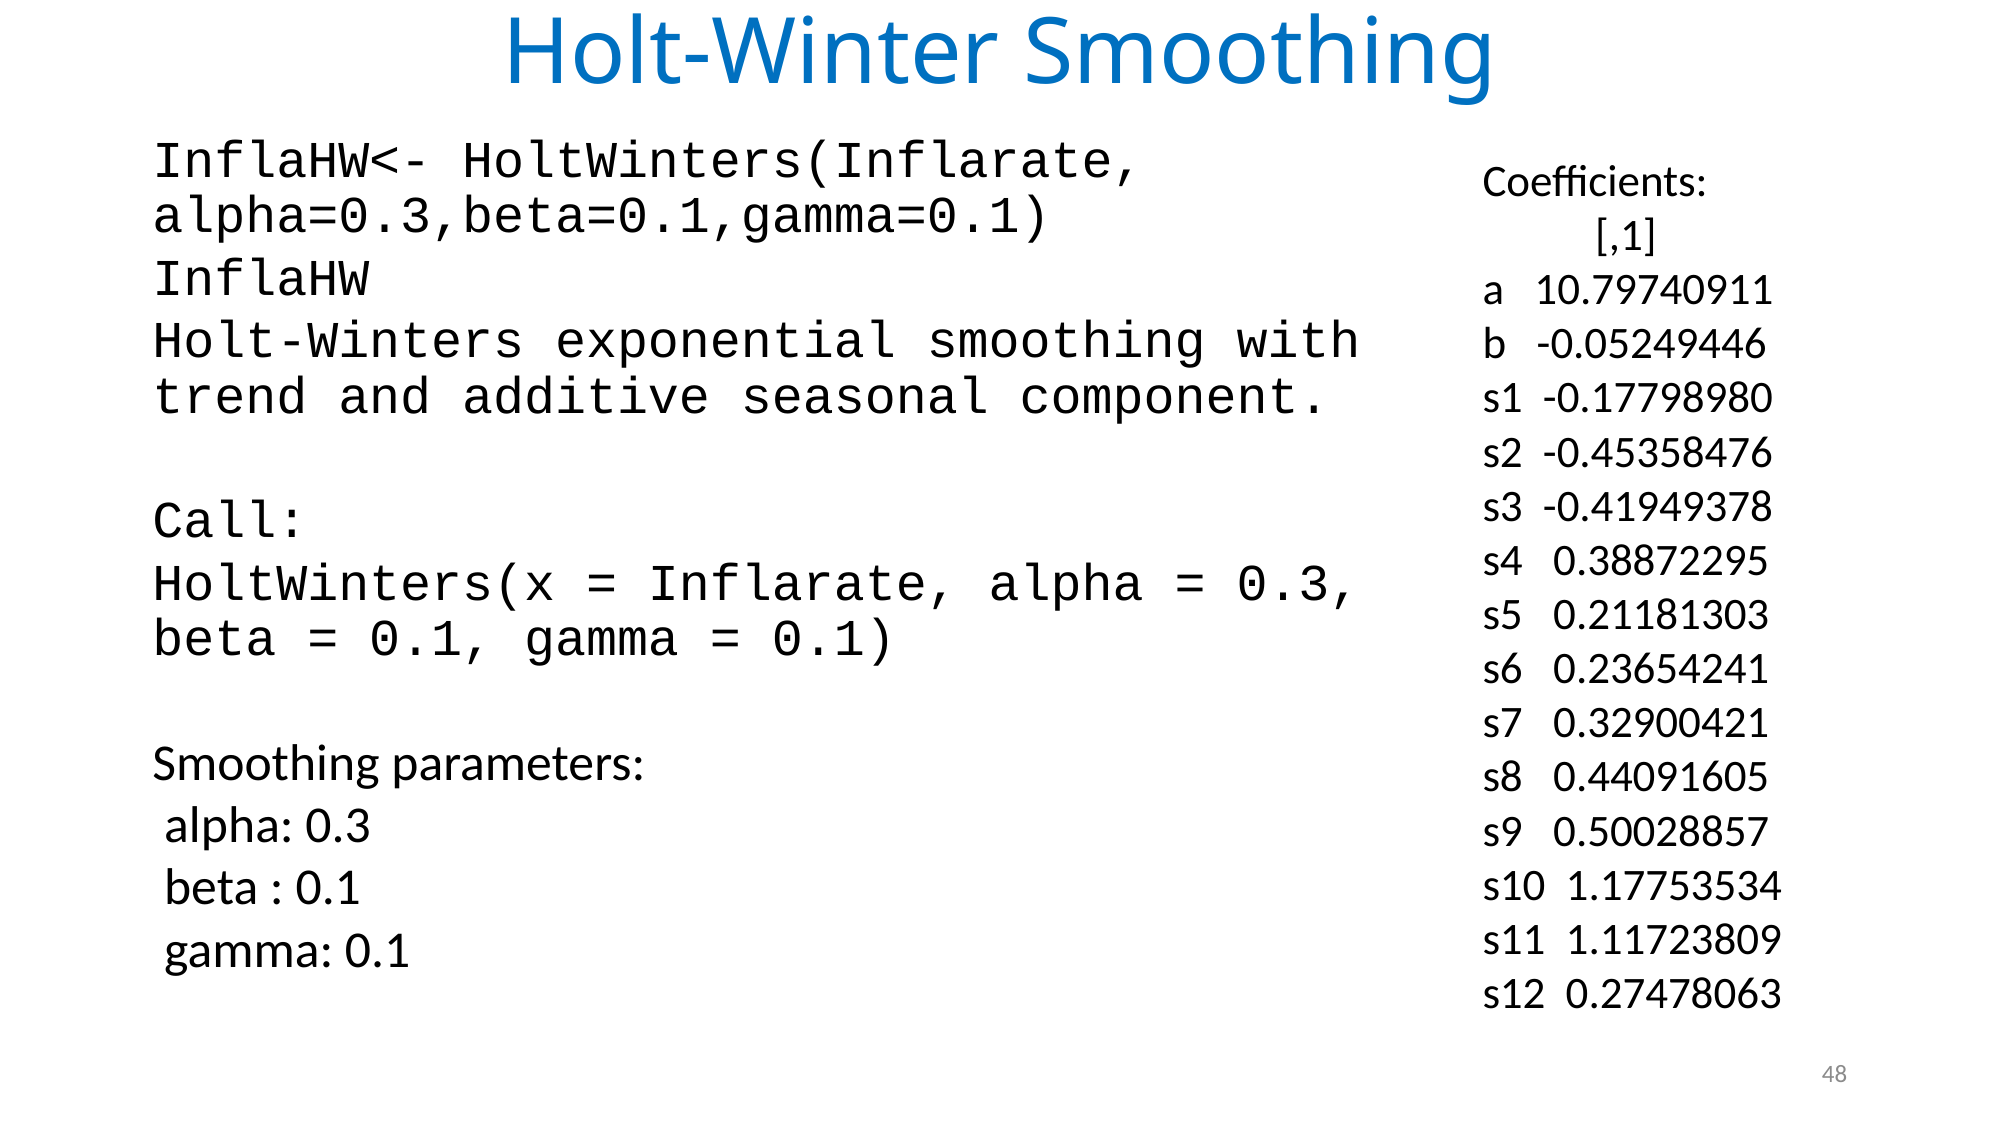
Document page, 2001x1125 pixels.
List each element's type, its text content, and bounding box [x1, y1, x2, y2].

text_box Coefficients: [,1] a 10.79740911 b -0.05249446 s1 -0.17798980 s2 -0.45358476 s3 -0.41949378 s4 0.38872295 s5 0.21181303 s6 0.23654241 s7 0.32900421 s8 0.44091605 s9 0.50028857 s10 1.17753534 s11 1.11723809 s12 0.27478063 [1467, 149, 1991, 1039]
slide_number 48 [1412, 1042, 1863, 1103]
list InflaHW<- HoltWinters(Inflarate, alpha=0.3,beta=0.1,gamma=0.1) InflaHW Holt-Winters exponential smoothing with trend and additive seasonal component. Call: HoltWinters(x = Inflarate, alpha = 0.3, beta = 0.1, gamma = 0.1) Smoothing parameters: alpha: 0.3 beta : 0.1 gamma: 0.1 [137, 125, 1454, 1014]
title Holt-Winter Smoothing [137, 0, 1863, 163]
